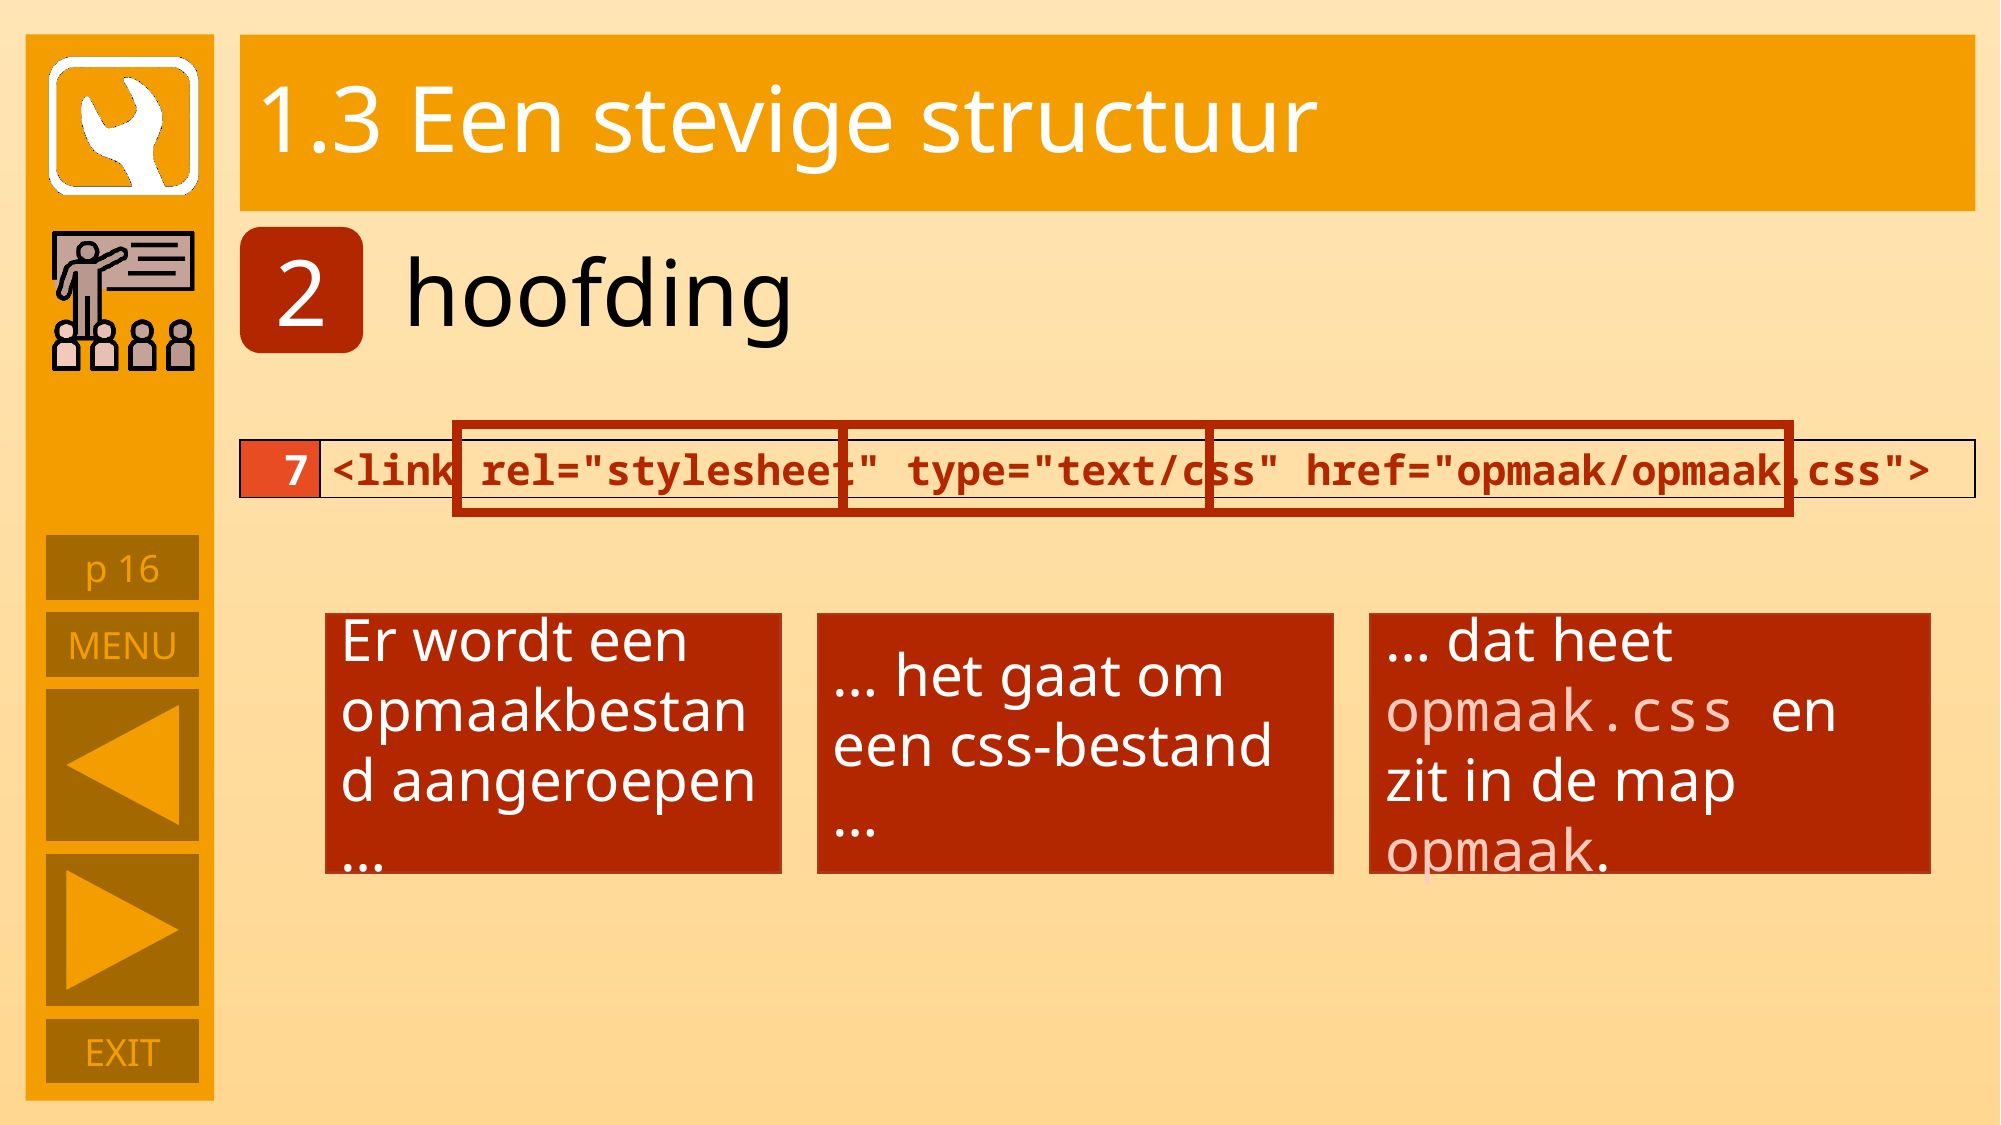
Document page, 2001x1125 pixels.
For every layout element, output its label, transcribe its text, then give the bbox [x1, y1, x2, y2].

text_box 3 [0, 172, 25, 176]
text_box 3 [215, 766, 325, 773]
picture [47, 226, 198, 375]
text_box [25, 33, 215, 1102]
text_box [65, 868, 181, 992]
text_box 3 [1976, 193, 2000, 199]
text_box 3 [0, 352, 25, 360]
text_box 3 [453, 421, 1793, 439]
text_box [46, 689, 199, 841]
text_box [64, 703, 180, 827]
text_box EXIT [46, 1019, 199, 1083]
text_box … het gaat om een css-bestand … [817, 613, 1334, 874]
text_box [1208, 424, 1790, 513]
text_box [46, 854, 199, 1006]
text_box 3 [215, 352, 2000, 360]
text_box p 16 [46, 535, 199, 600]
title 1.3 Een stevige structuur [240, 34, 1976, 212]
picture [47, 55, 199, 195]
table_header 7 [241, 441, 319, 497]
text_box 3 [782, 766, 817, 773]
text_box Er wordt een opmaakbestand aangeroepen … [325, 613, 782, 874]
text_box 3 [215, 172, 240, 176]
text_box 3 [0, 193, 25, 199]
text_box 2 [238, 225, 365, 355]
text_box [456, 424, 842, 513]
text_box 3 [1334, 766, 1369, 773]
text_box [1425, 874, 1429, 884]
text_box 3 [1931, 766, 2000, 773]
text_box 3 [453, 498, 1793, 516]
text_box hoofding [388, 226, 1976, 354]
text_box 3 [215, 193, 240, 199]
table_header <link rel="stylesheet" type="text/css" href="opmaak/opmaak.css"> [321, 441, 456, 497]
text_box 3 [1976, 172, 2000, 176]
table_header <link rel="stylesheet" type="text/css" href="opmaak/opmaak.css"> [1790, 441, 1974, 497]
text_box 3 [0, 766, 25, 773]
text_box MENU [46, 612, 199, 677]
text_box [842, 424, 1208, 513]
text_box … dat heet opmaak.css en zit in de map opmaak. [1369, 613, 1931, 874]
